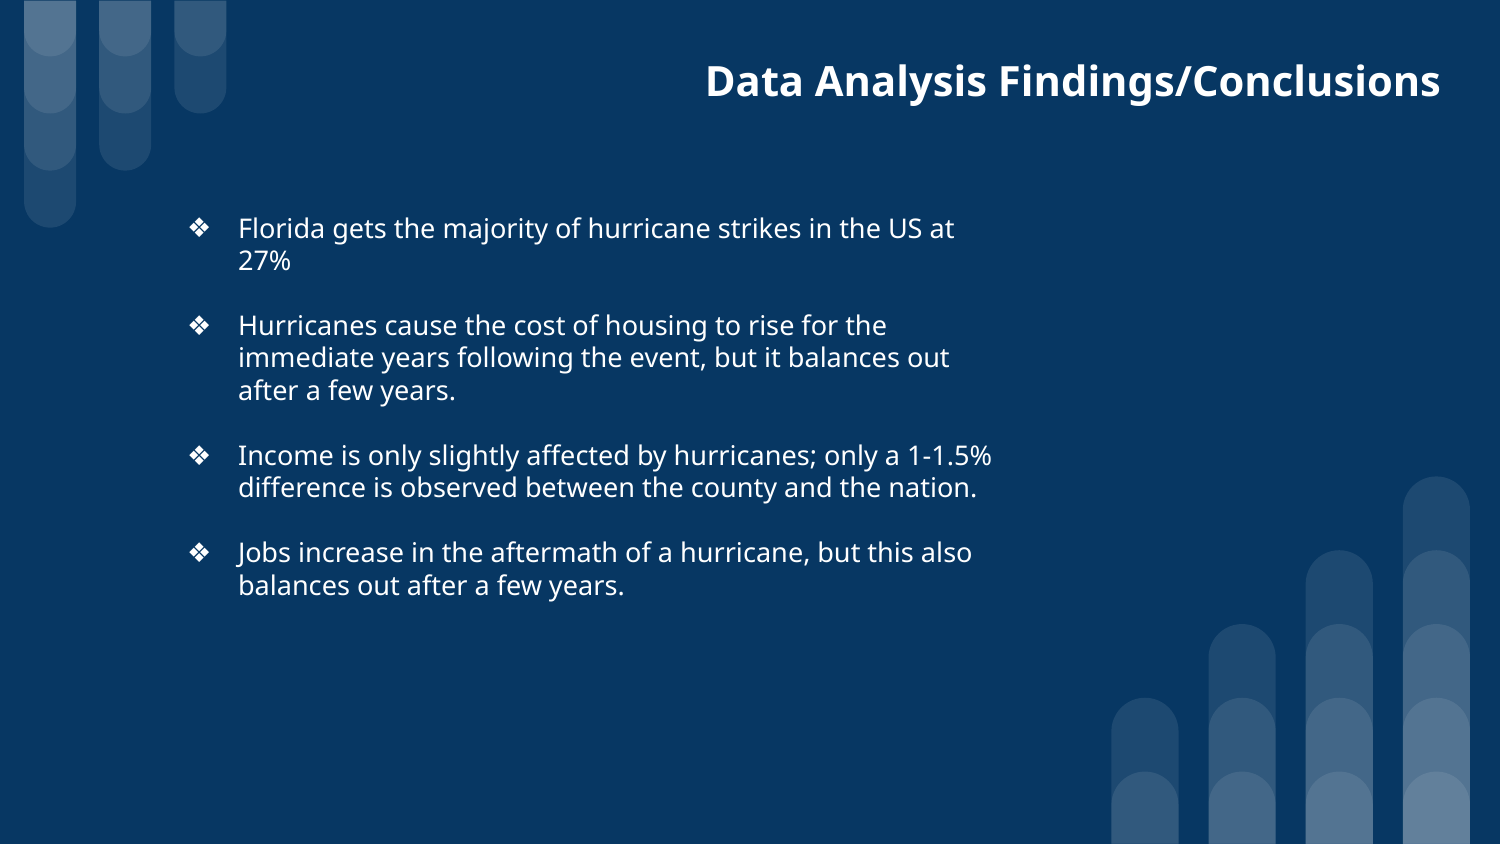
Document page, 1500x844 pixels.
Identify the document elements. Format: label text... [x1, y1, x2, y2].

title Data Analysis Findings/Conclusions [689, 24, 1500, 136]
text_box Florida gets the majority of hurricane strikes in the US at 27% Hurricanes cause the cost of housing to rise for the immediate years following the event, but it balances out after a few years. Income is only slightly affected by hurricanes; only a 1-1.5% difference is observed between the county and the nation. Jobs increase in the aftermath of a hurricane, but this also balances out after a few years. [148, 195, 1013, 648]
